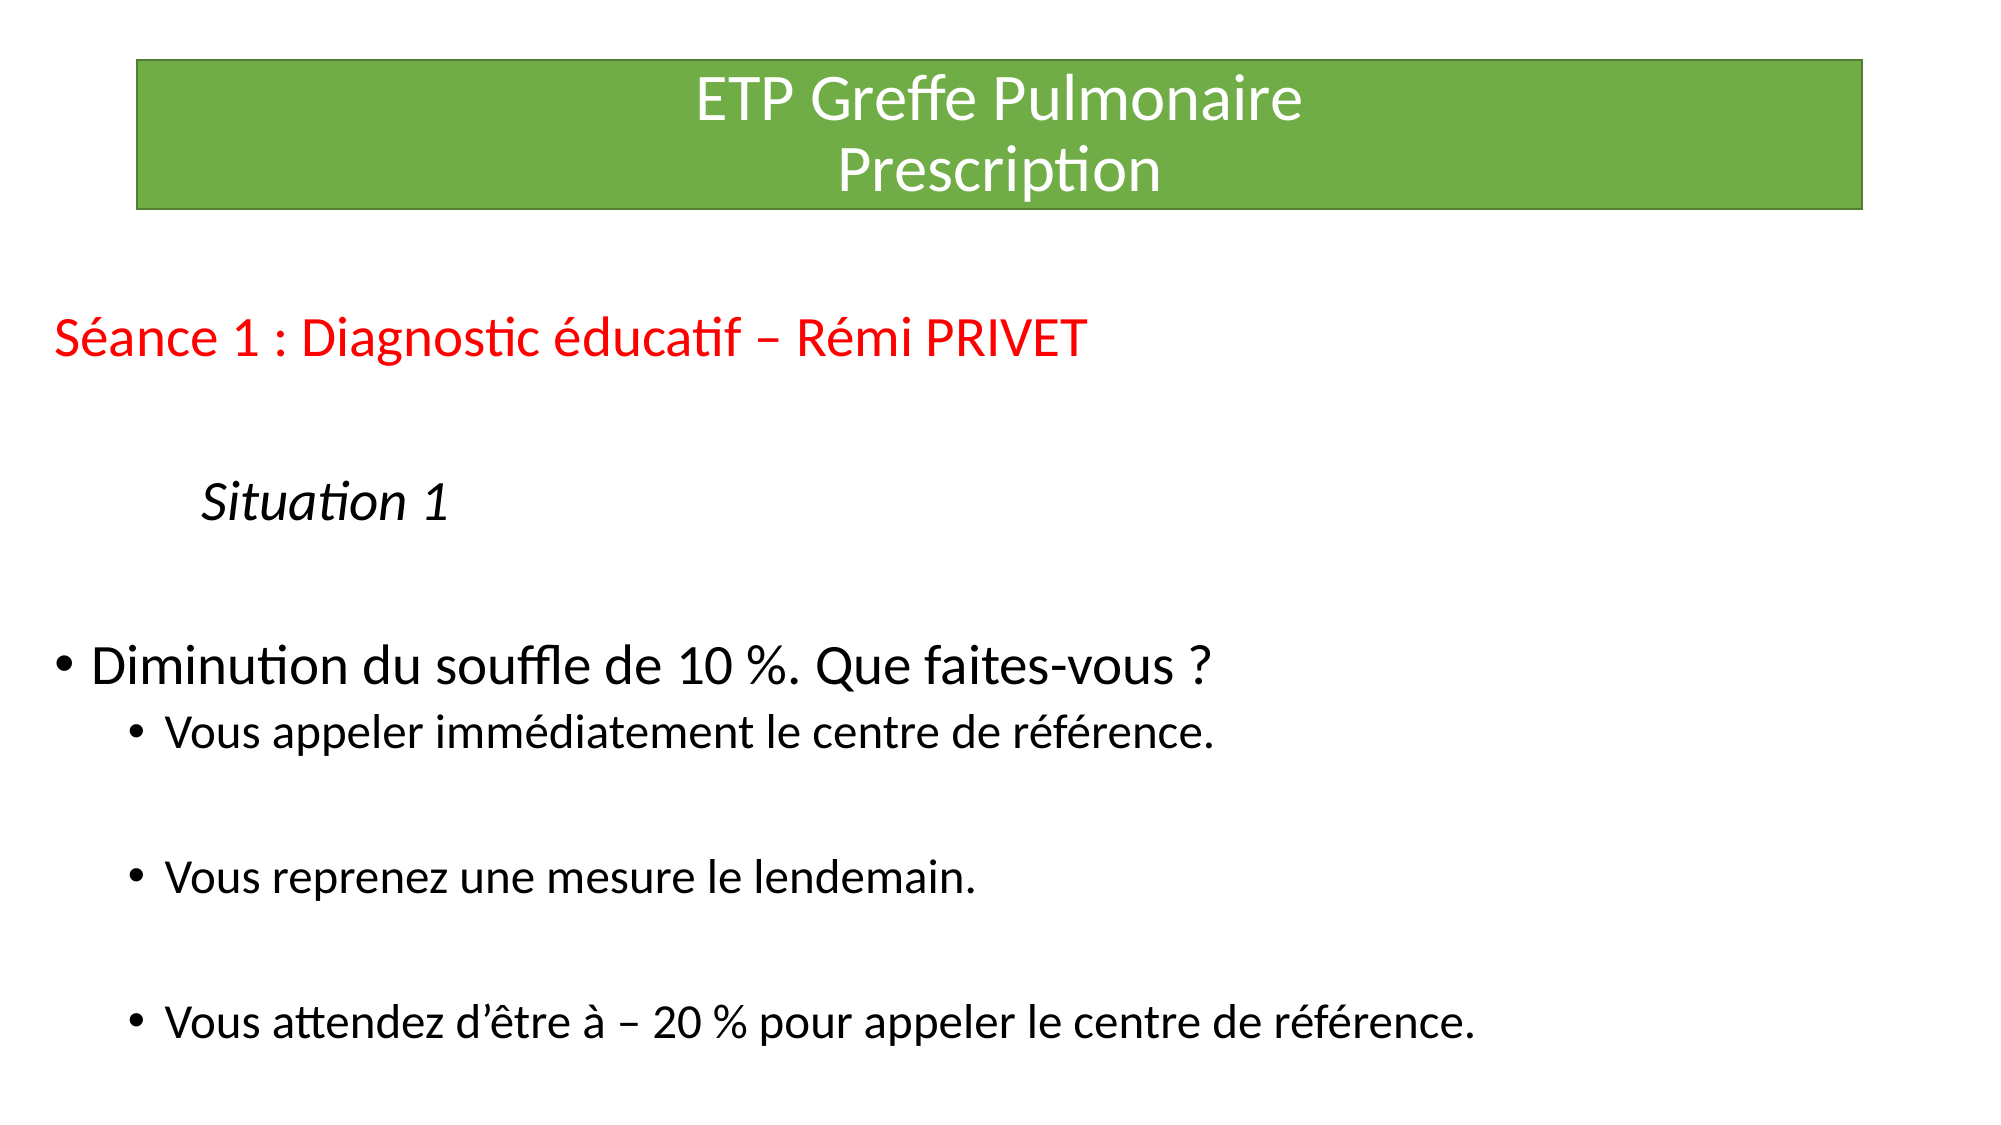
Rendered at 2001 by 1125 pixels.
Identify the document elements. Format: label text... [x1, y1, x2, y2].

text_box ETP Greffe Pulmonaire Prescription [136, 59, 1863, 210]
list Séance 1 : Diagnostic éducatif – Rémi PRIVET Situation 1 Diminution du souffle de 10 %. Que faites-vous ? Vous appeler immédiatement le centre de référence. Vous reprenez une mesure le lendemain. Vous attendez d’être à – 20 % pour appeler le centre de référence. [39, 299, 1863, 1058]
